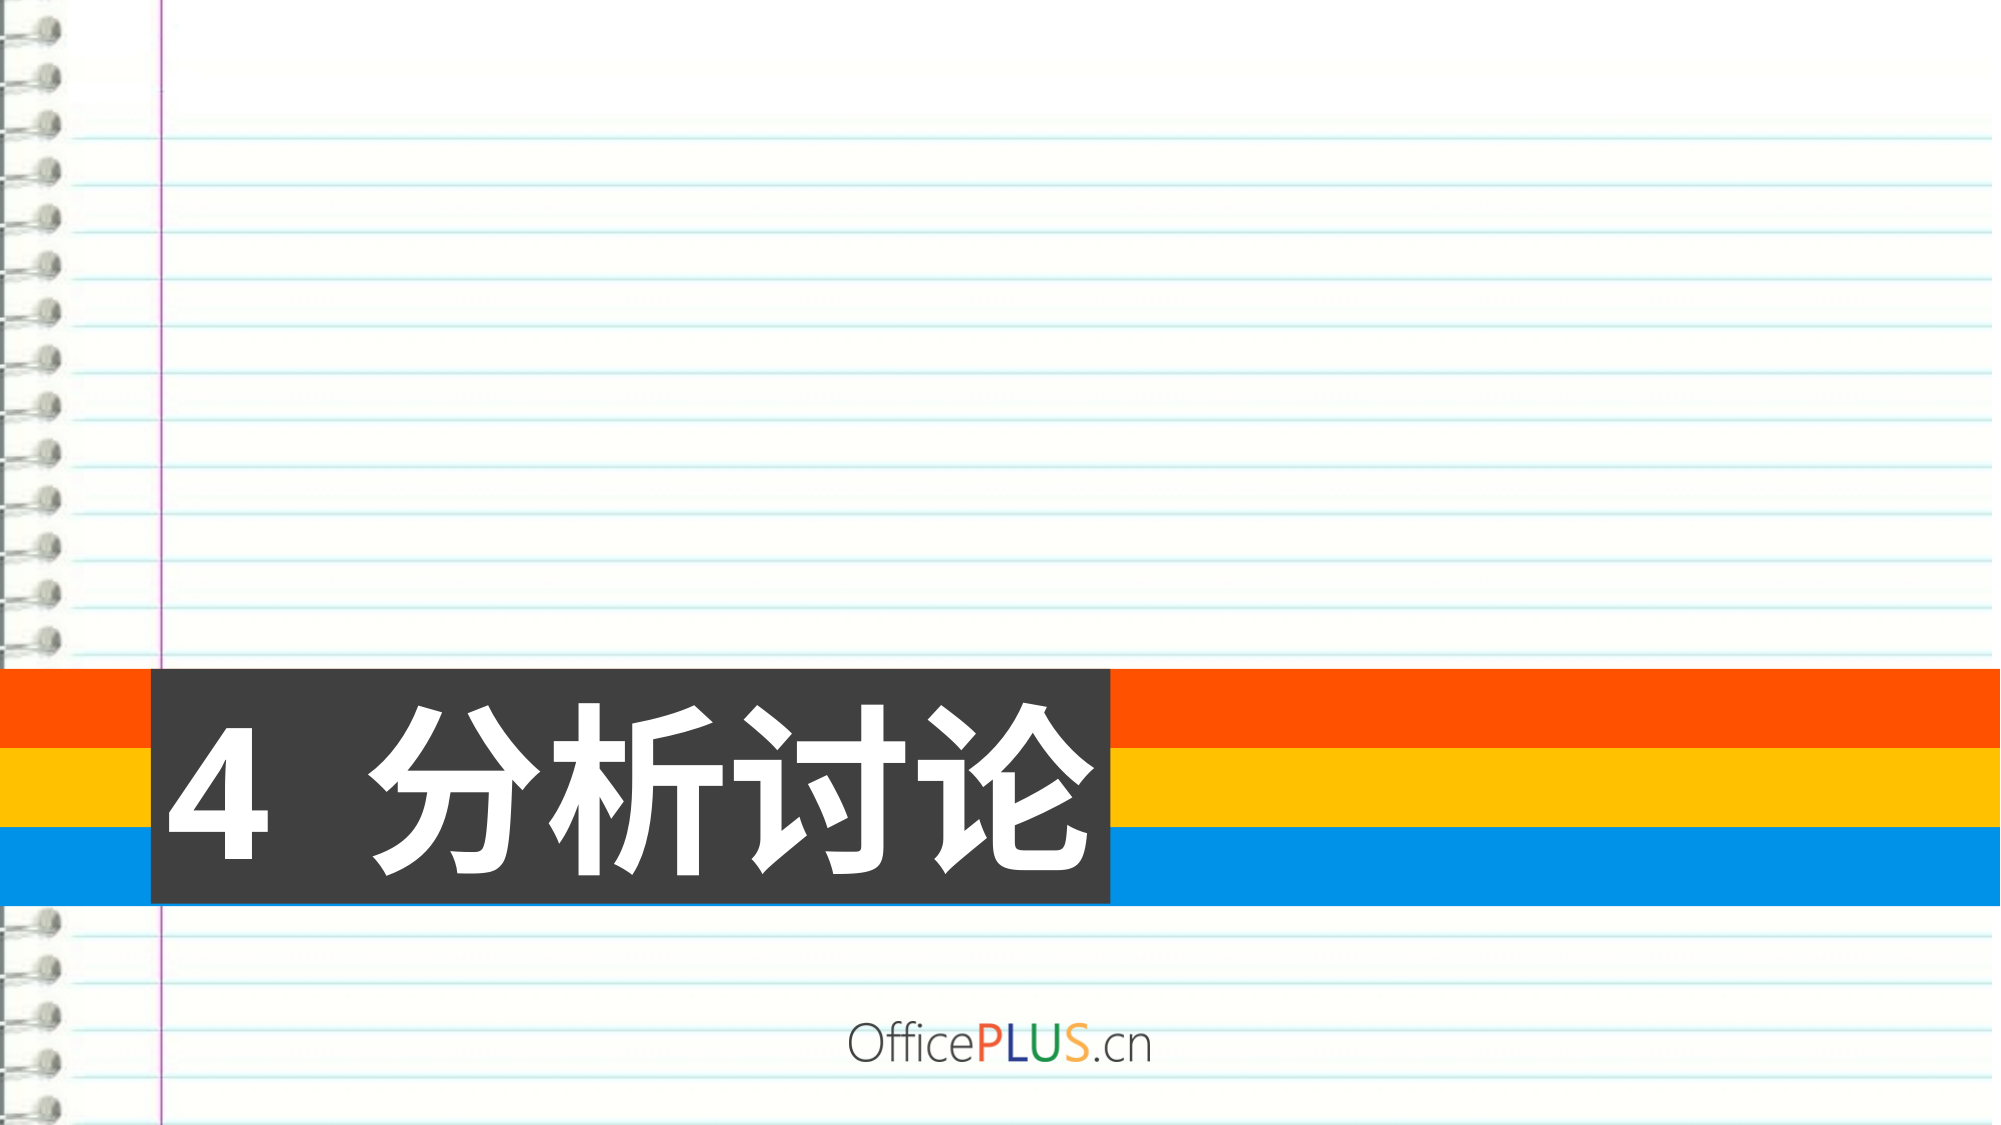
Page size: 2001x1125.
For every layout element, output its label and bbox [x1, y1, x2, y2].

text_box [0, 668, 2000, 907]
picture [849, 1021, 1150, 1062]
